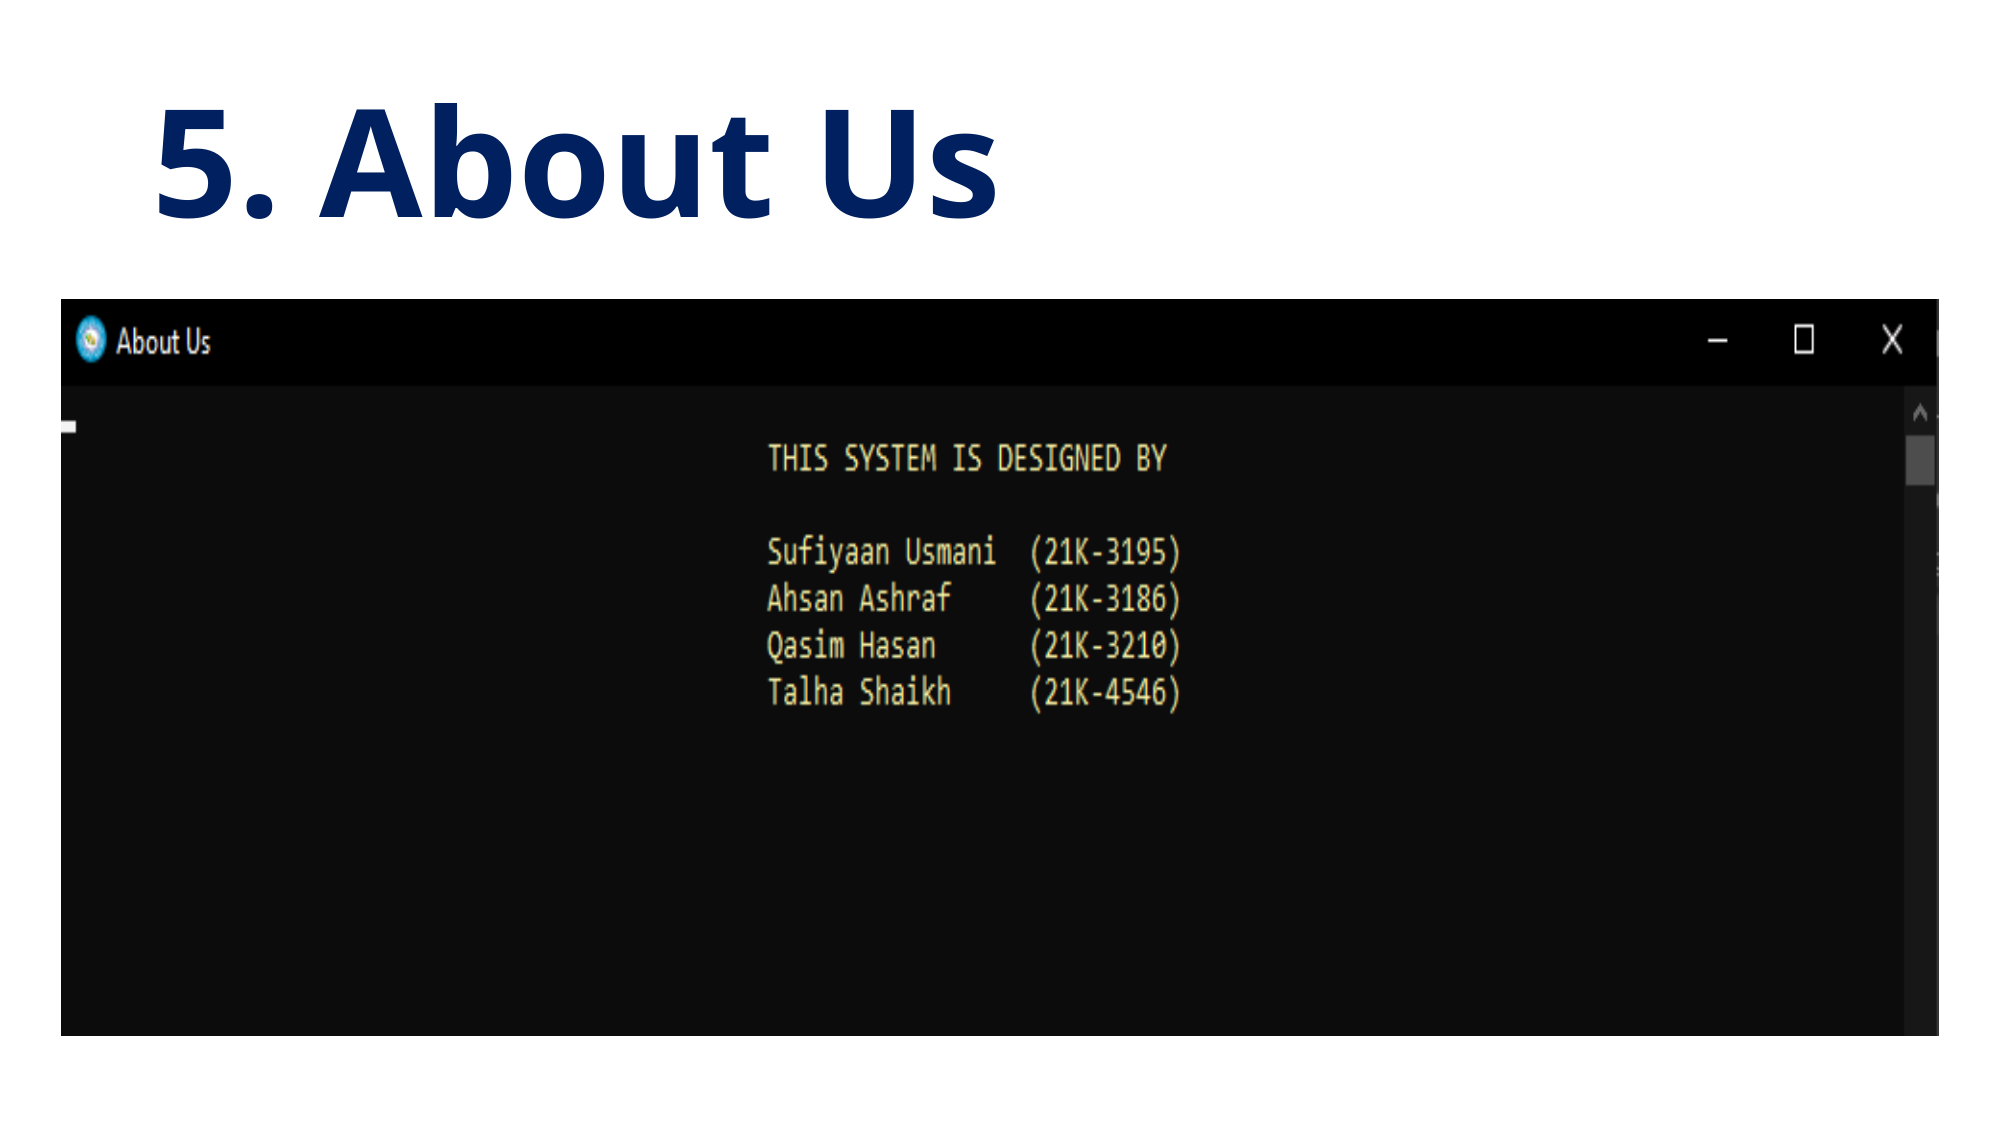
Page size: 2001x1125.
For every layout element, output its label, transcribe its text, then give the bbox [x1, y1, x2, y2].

picture [61, 299, 1939, 1036]
title 5. About Us [137, 59, 1863, 278]
